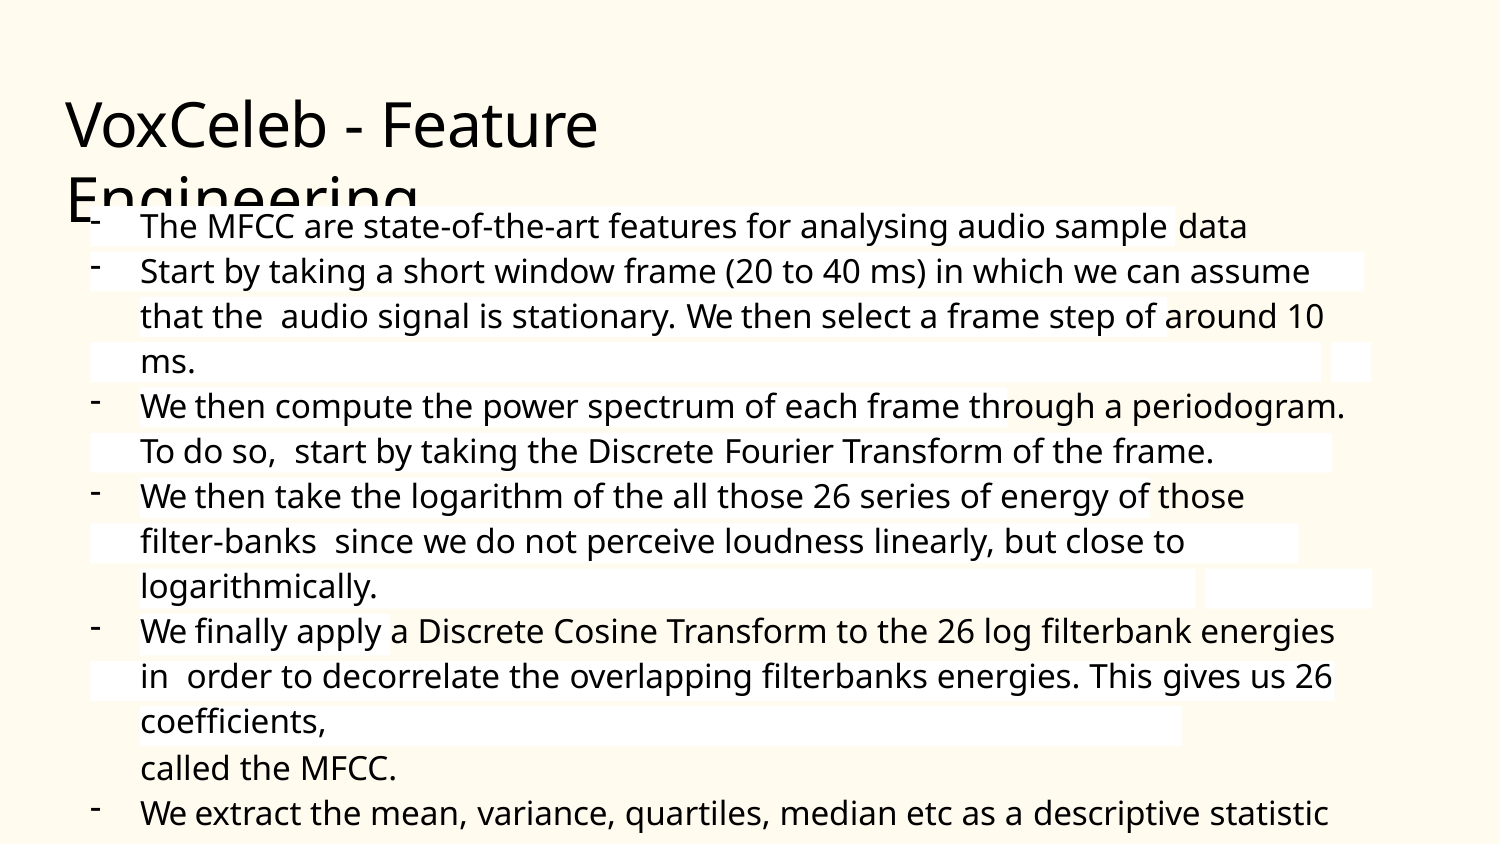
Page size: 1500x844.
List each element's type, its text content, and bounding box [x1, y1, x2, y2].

title VoxCeleb - Feature Engineering [63, 82, 932, 235]
text_box The MFCC are state-of-the-art features for analysing audio sample data Start by taking a short window frame (20 to 40 ms) in which we can assume that the audio signal is stationary. We then select a frame step of around 10 ms. We then compute the power spectrum of each frame through a periodogram. To do so, start by taking the Discrete Fourier Transform of the frame. We then take the logarithm of the all those 26 series of energy of those ﬁlter-banks since we do not perceive loudness linearly, but close to logarithmically. We ﬁnally apply a Discrete Cosine Transform to the 26 log ﬁlterbank energies in order to decorrelate the overlapping ﬁlterbanks energies. This gives us 26 coefﬁcients, called the MFCC. We extract the mean, variance, quartiles, median etc as a descriptive statistic at the end of an audio sample, and compare several audio samples on this basis. [88, 197, 1375, 844]
